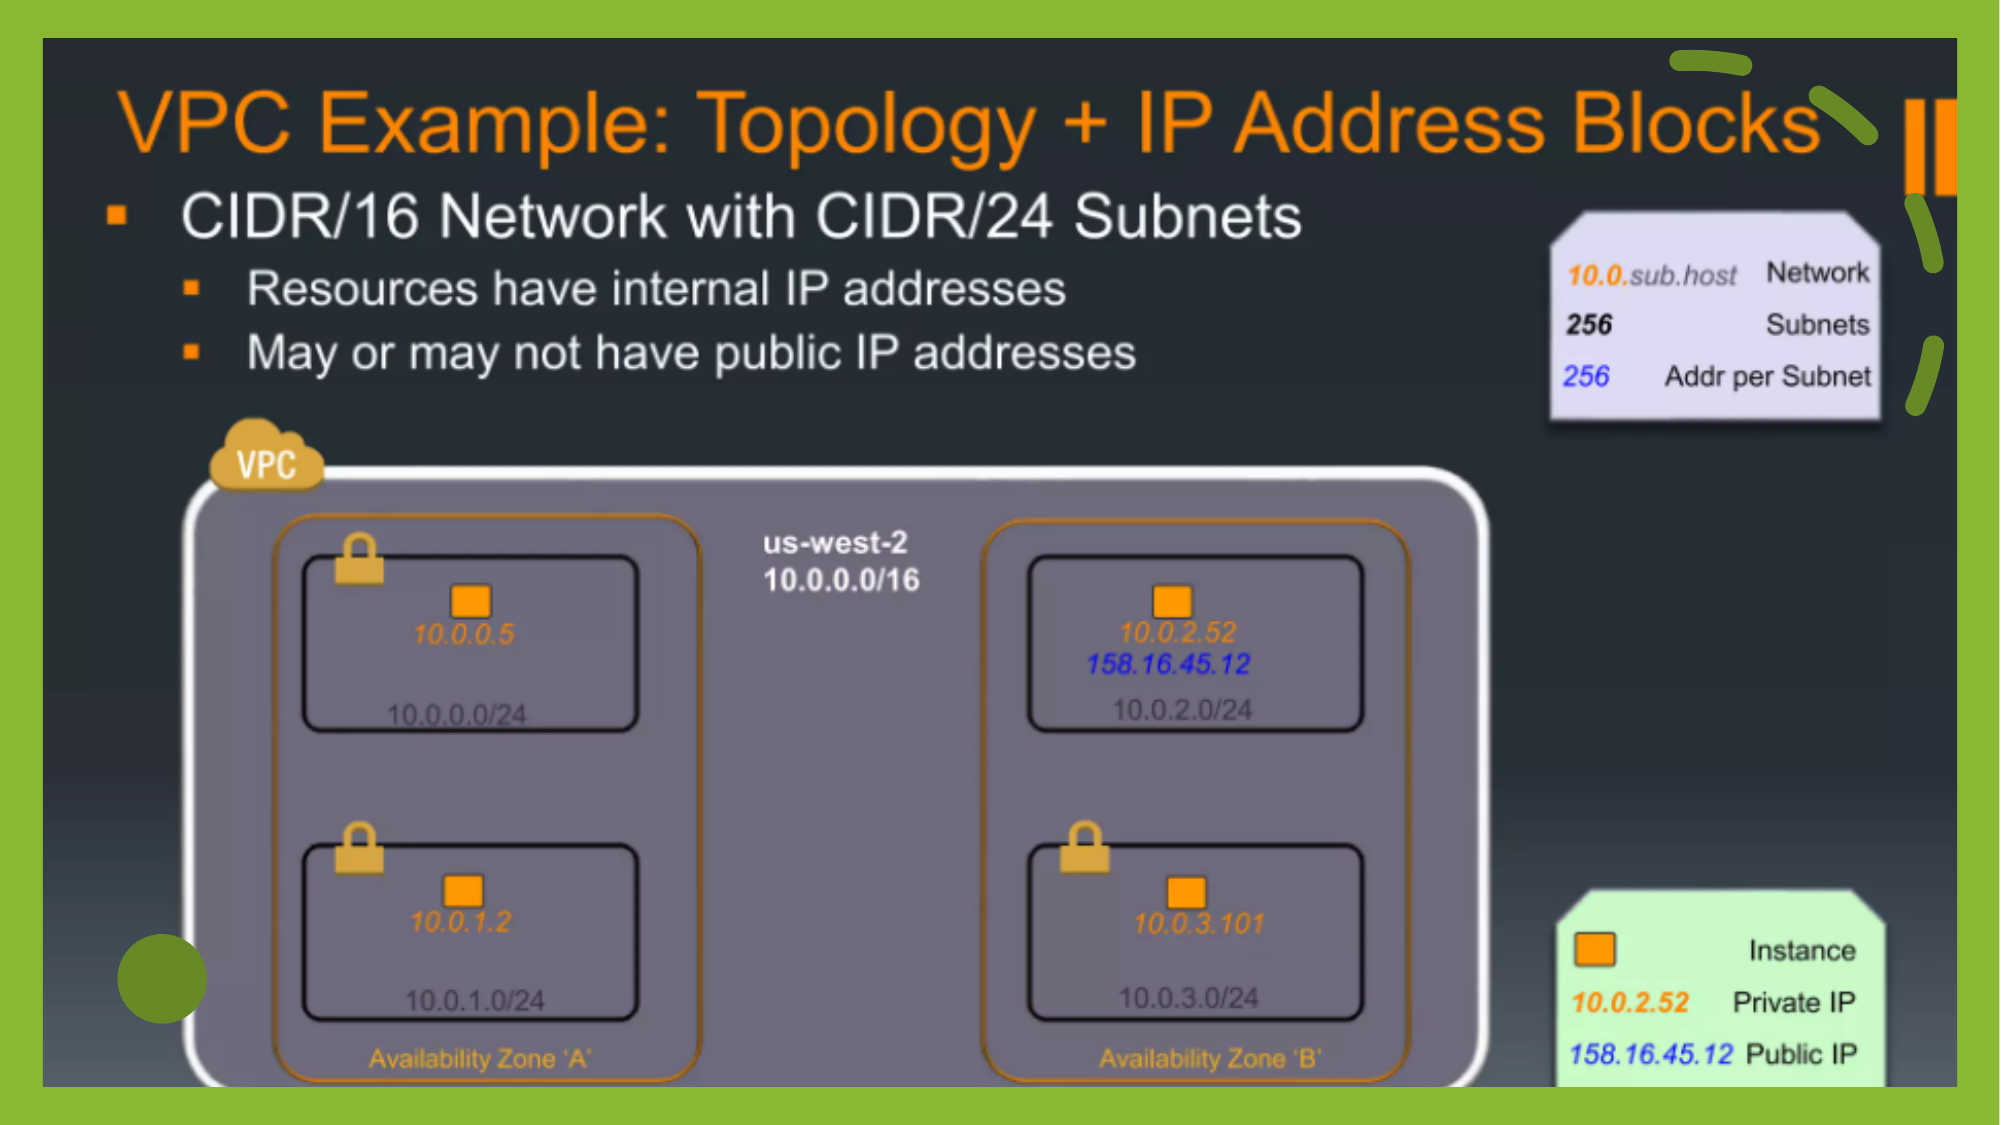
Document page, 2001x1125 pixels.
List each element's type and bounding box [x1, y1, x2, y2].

list [42, 38, 1958, 1087]
text_box [0, 0, 2000, 1125]
